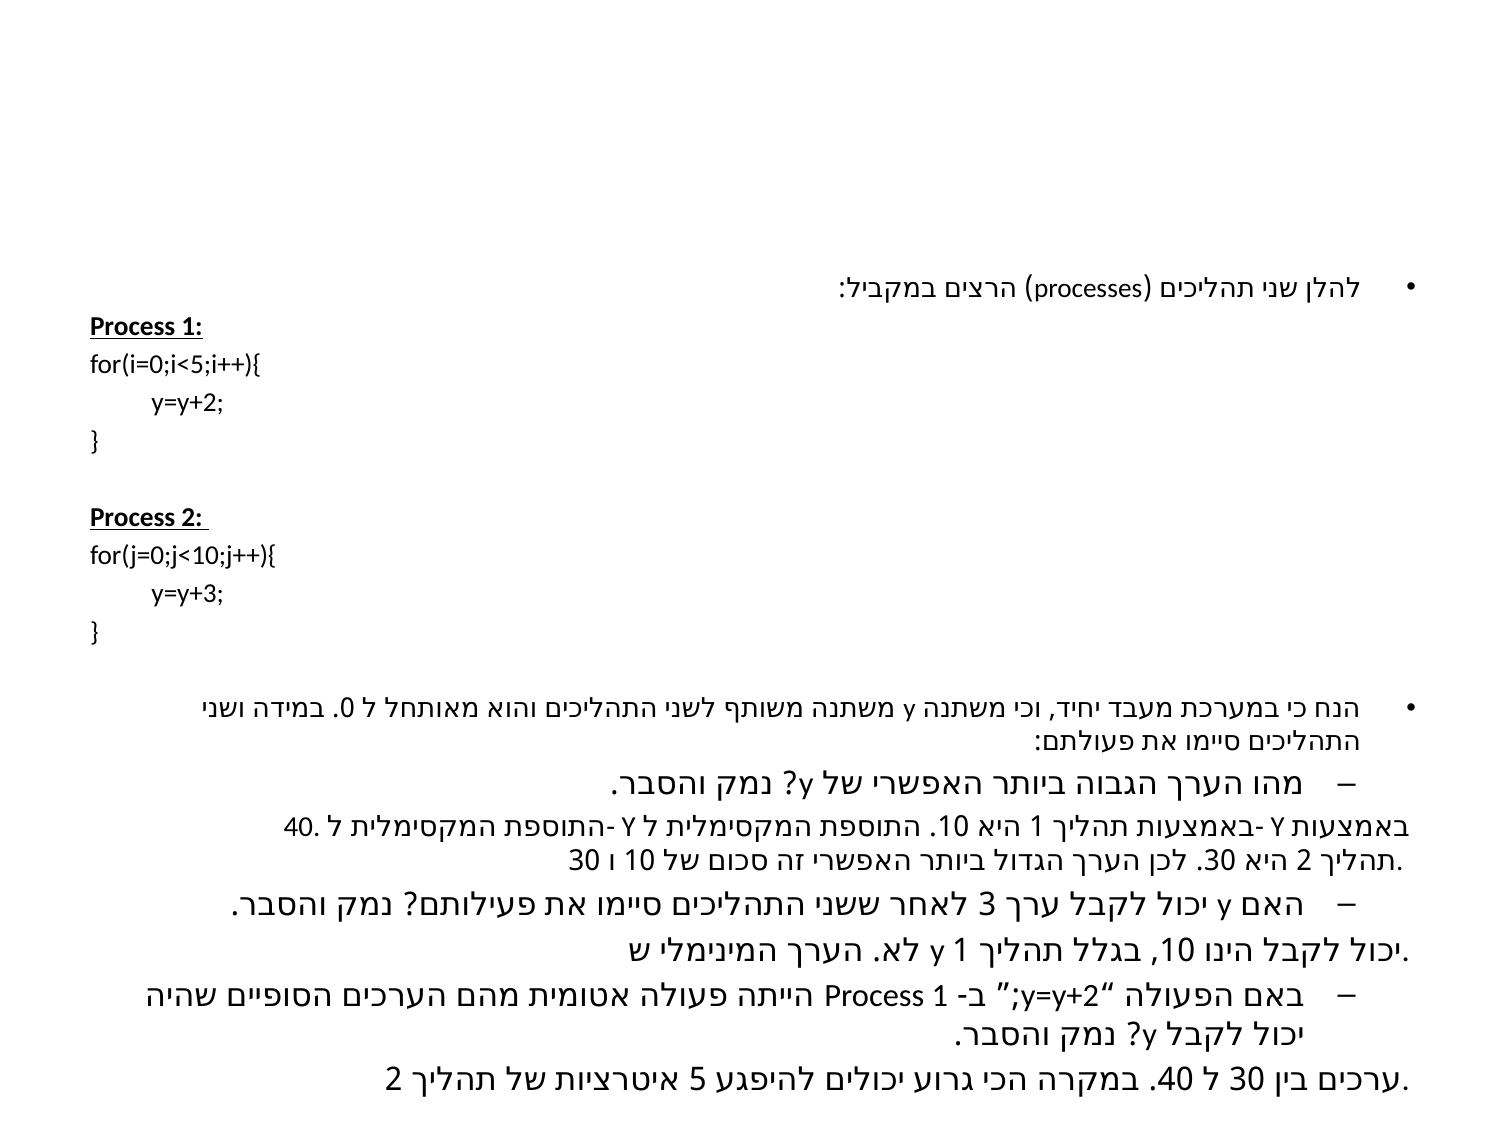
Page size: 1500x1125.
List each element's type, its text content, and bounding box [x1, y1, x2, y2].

list להלן שני תהליכים (processes) הרצים במקביל: Process 1: for(i=0;i<5;i++){ y=y+2; } Process 2: for(j=0;j<10;j++){ y=y+3; } הנח כי במערכת מעבד יחיד, וכי משתנה y משתנה משותף לשני התהליכים והוא מאותחל ל 0. במידה ושני התהליכים סיימו את פעולתם: מהו הערך הגבוה ביותר האפשרי של y? נמק והסבר. 40. התוספת המקסימלית ל- Y באמצעות תהליך 1 היא 10. התוספת המקסימלית ל- Y באמצעות תהליך 2 היא 30. לכן הערך הגדול ביותר האפשרי זה סכום של 10 ו 30. האם y יכול לקבל ערך 3 לאחר ששני התהליכים סיימו את פעילותם? נמק והסבר. לא. הערך המינימלי ש y יכול לקבל הינו 10, בגלל תהליך 1. באם הפעולה “y=y+2;” ב- Process 1 הייתה פעולה אטומית מהם הערכים הסופיים שהיה יכול לקבל y? נמק והסבר. ערכים בין 30 ל 40. במקרה הכי גרוע יכולים להיפגע 5 איטרציות של תהליך 2. [75, 262, 1425, 1106]
